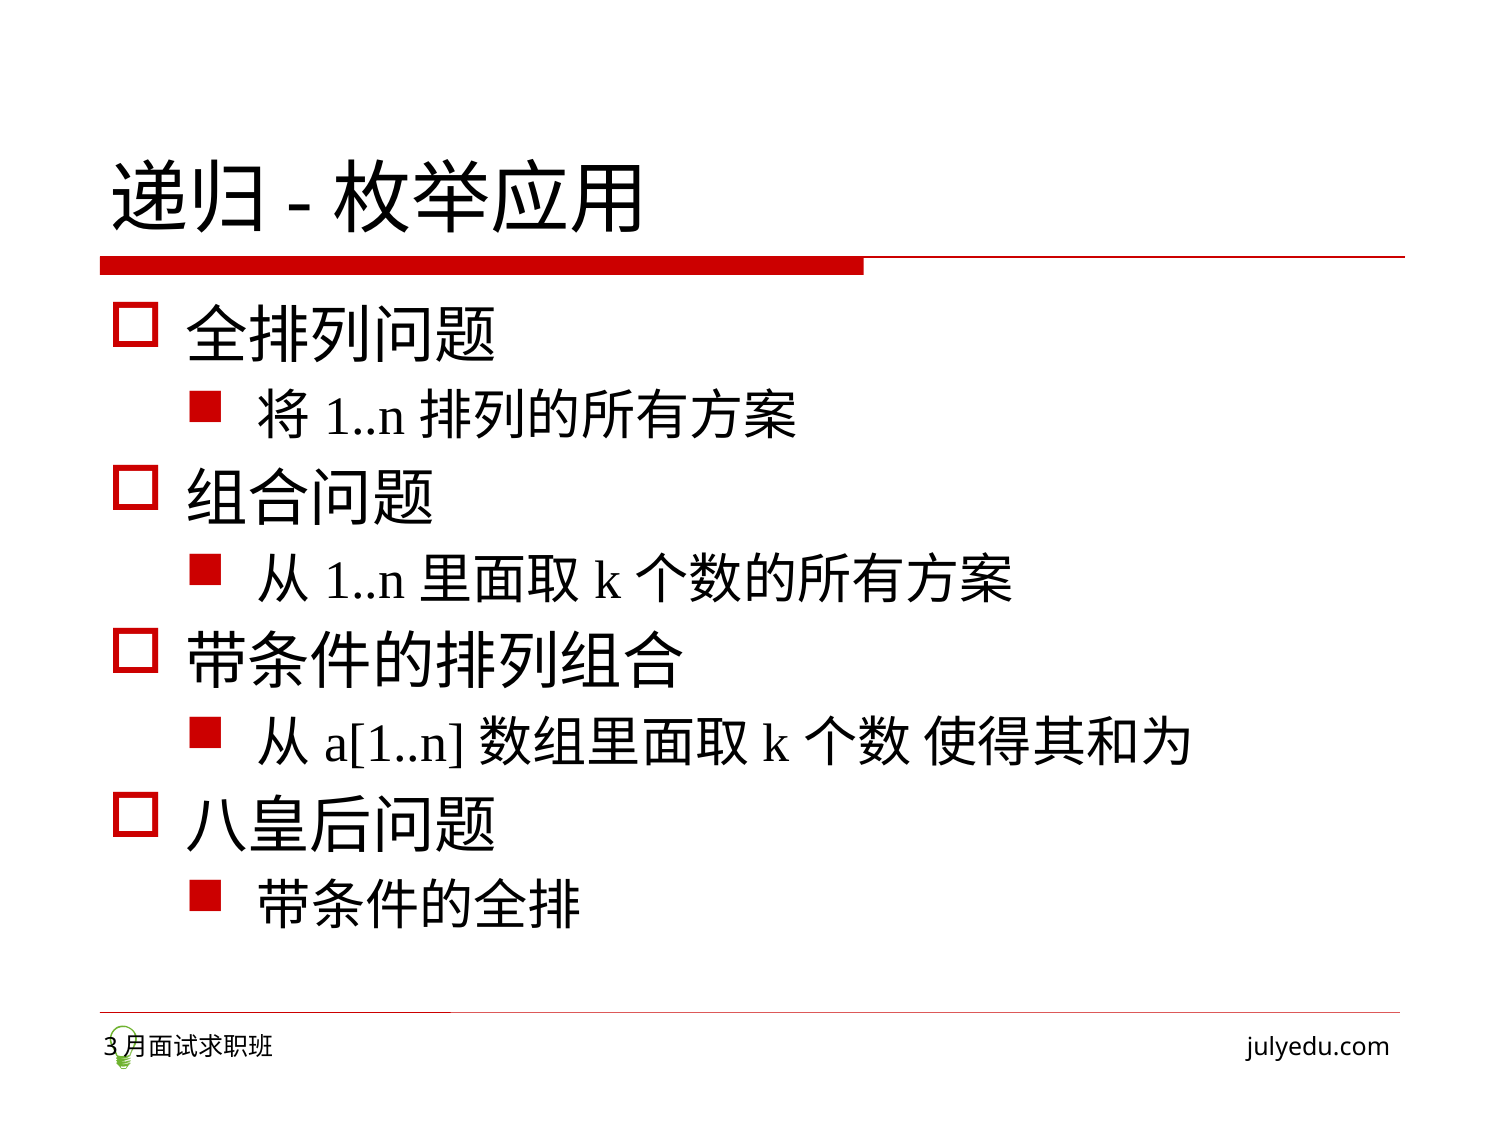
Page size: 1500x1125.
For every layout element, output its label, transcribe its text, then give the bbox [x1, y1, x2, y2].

slide_number julyedu.com [1080, 1023, 1406, 1102]
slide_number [88, 1023, 414, 1102]
title 递归-枚举应用 [94, 50, 1407, 250]
list 全排列问题 将1..n排列的所有方案 组合问题 从1..n里面取k个数的所有方案 带条件的排列组合 从a[1..n]数组里面取k个数 使得其和为 八皇后问题 带条件的全排 [92, 287, 1406, 988]
